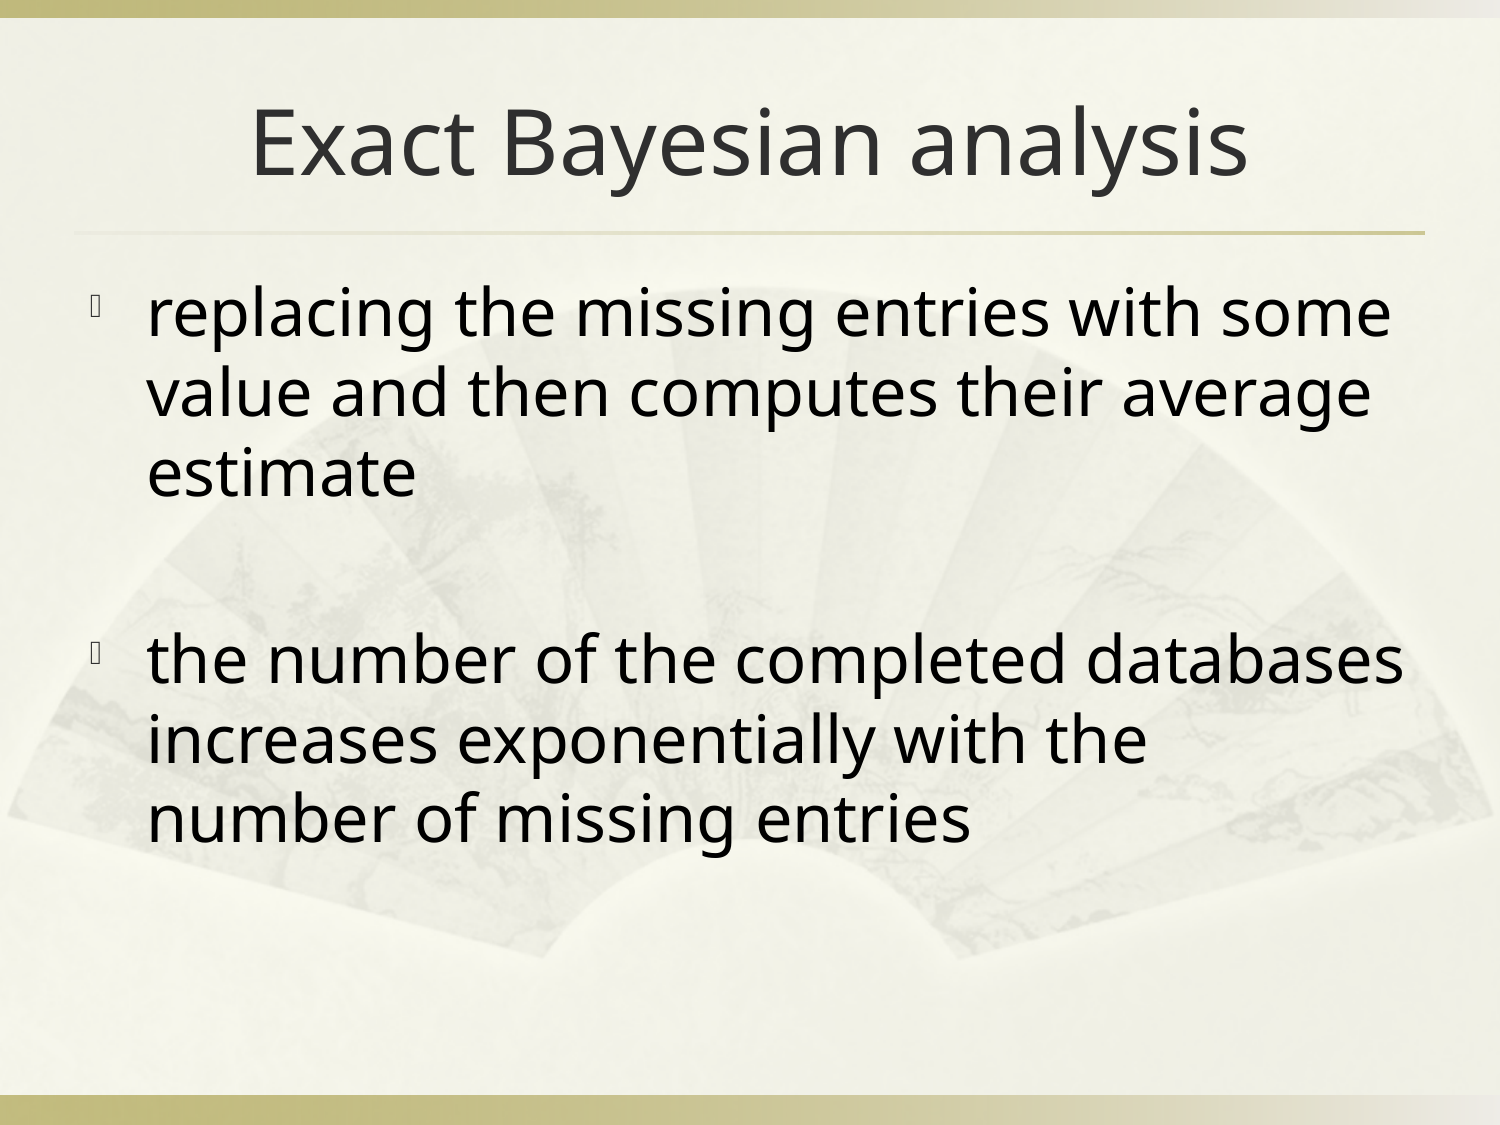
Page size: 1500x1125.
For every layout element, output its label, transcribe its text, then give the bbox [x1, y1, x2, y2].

list replacing the missing entries with some value and then computes their average estimate the number of the completed databases increases exponentially with the number of missing entries [75, 262, 1425, 1032]
title Exact Bayesian analysis [75, 45, 1425, 233]
